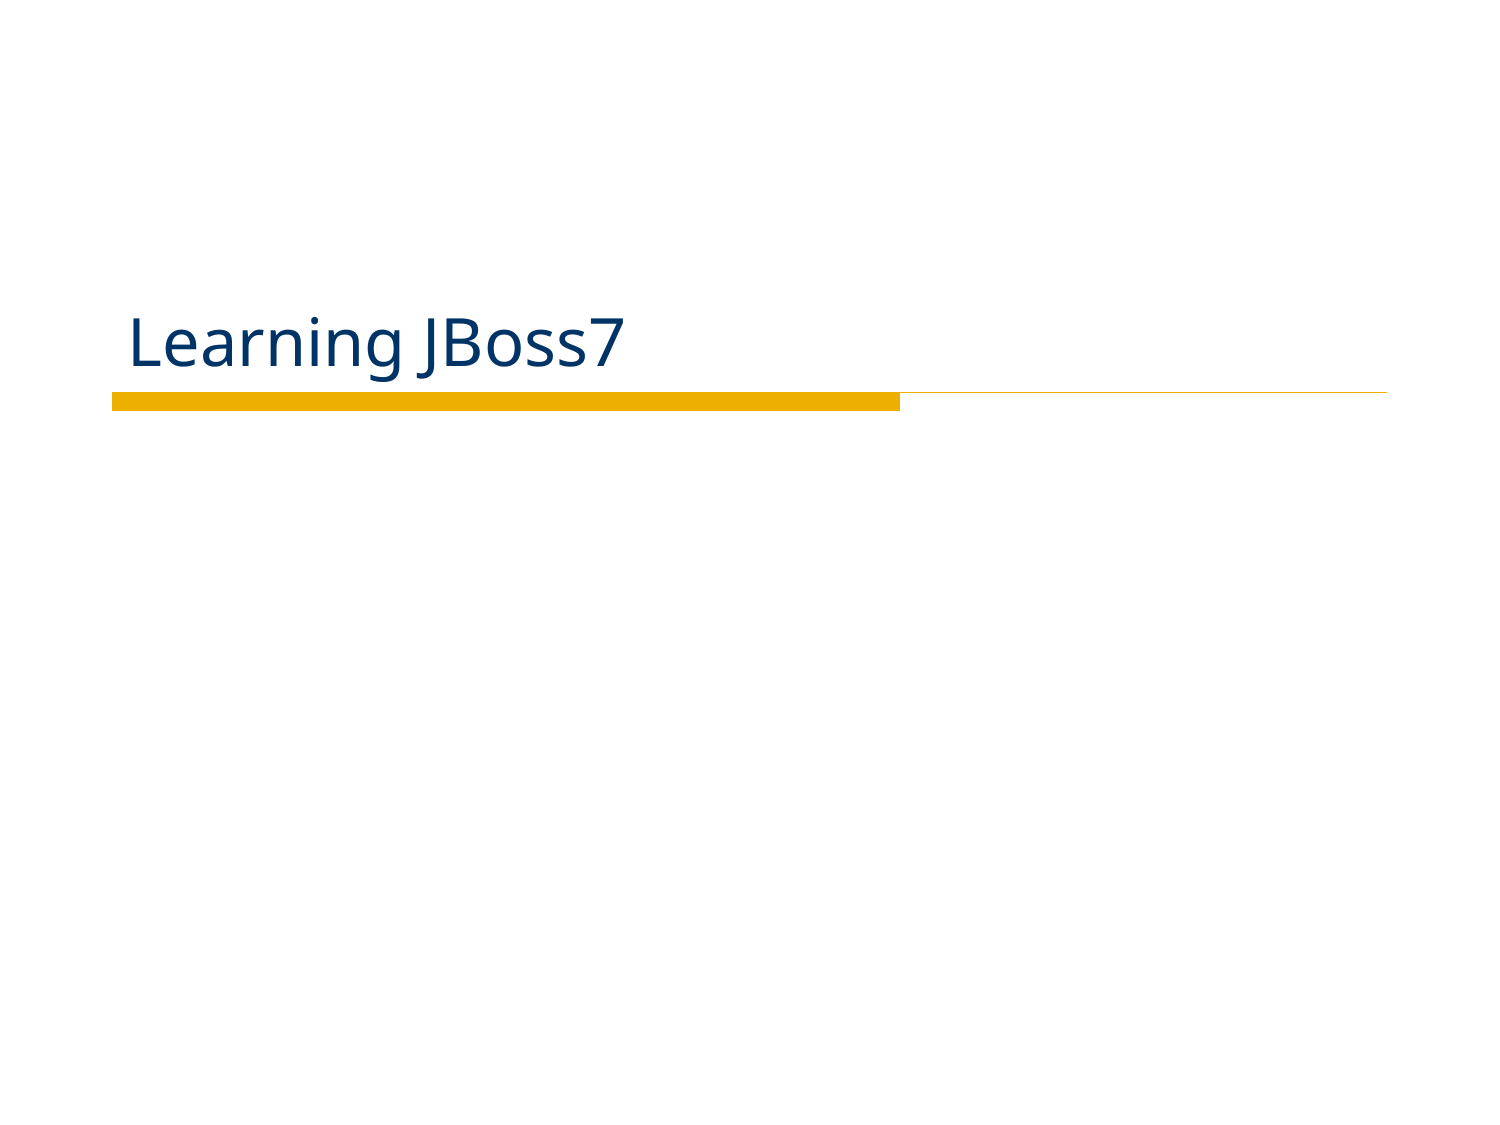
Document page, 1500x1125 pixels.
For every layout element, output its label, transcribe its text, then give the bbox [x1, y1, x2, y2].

title Learning JBoss7 [112, 162, 1388, 388]
